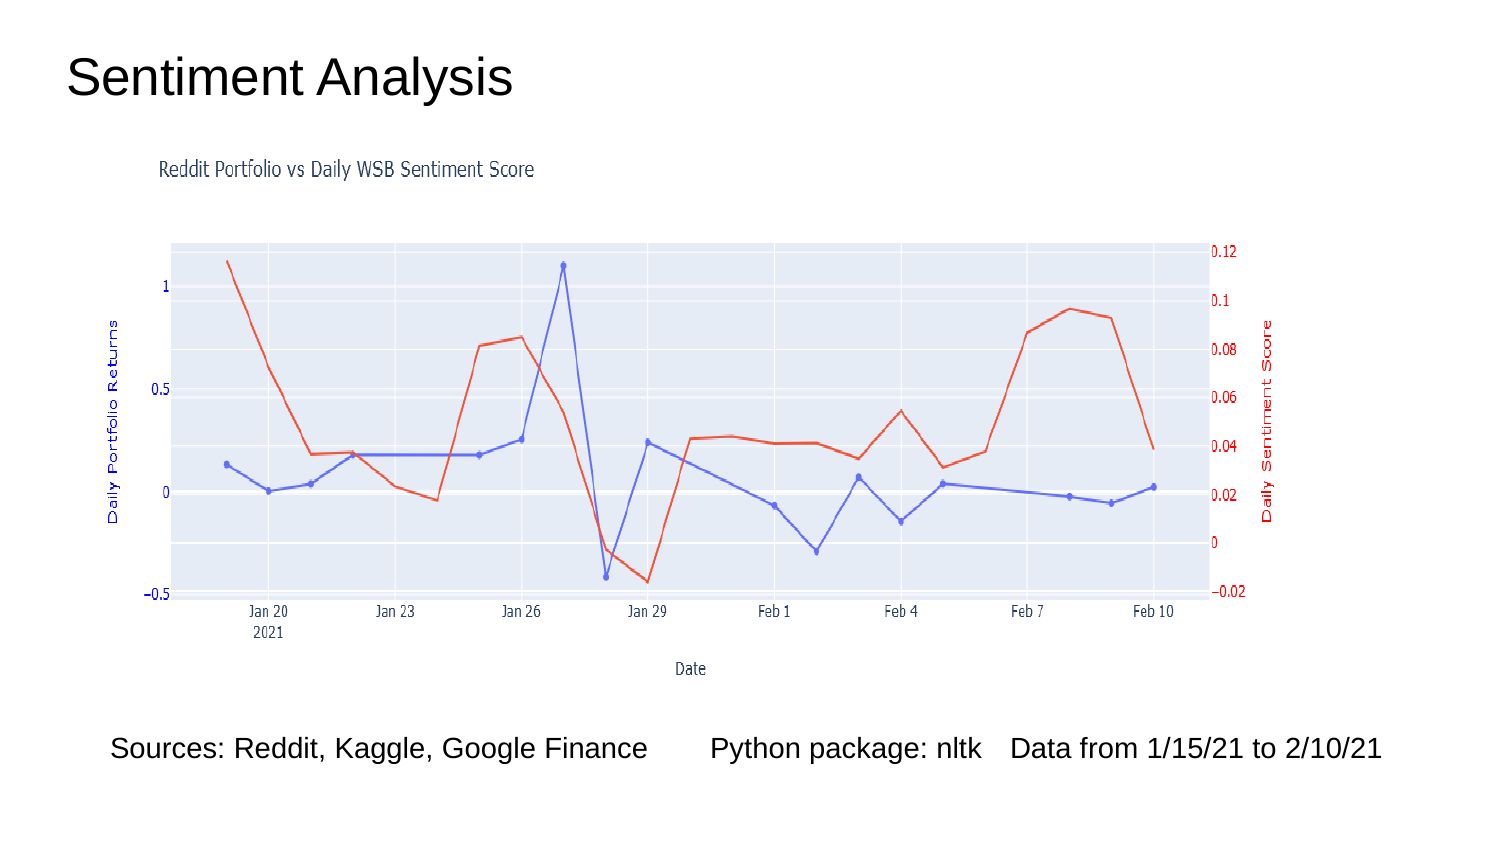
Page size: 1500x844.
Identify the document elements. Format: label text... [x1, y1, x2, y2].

title Sentiment Analysis [51, 27, 1449, 122]
text_box Sources: Reddit, Kaggle, Google Finance Python package: nltk Data from 1/15/21 to 2/10/21 [94, 714, 1412, 780]
picture [94, 111, 1350, 706]
